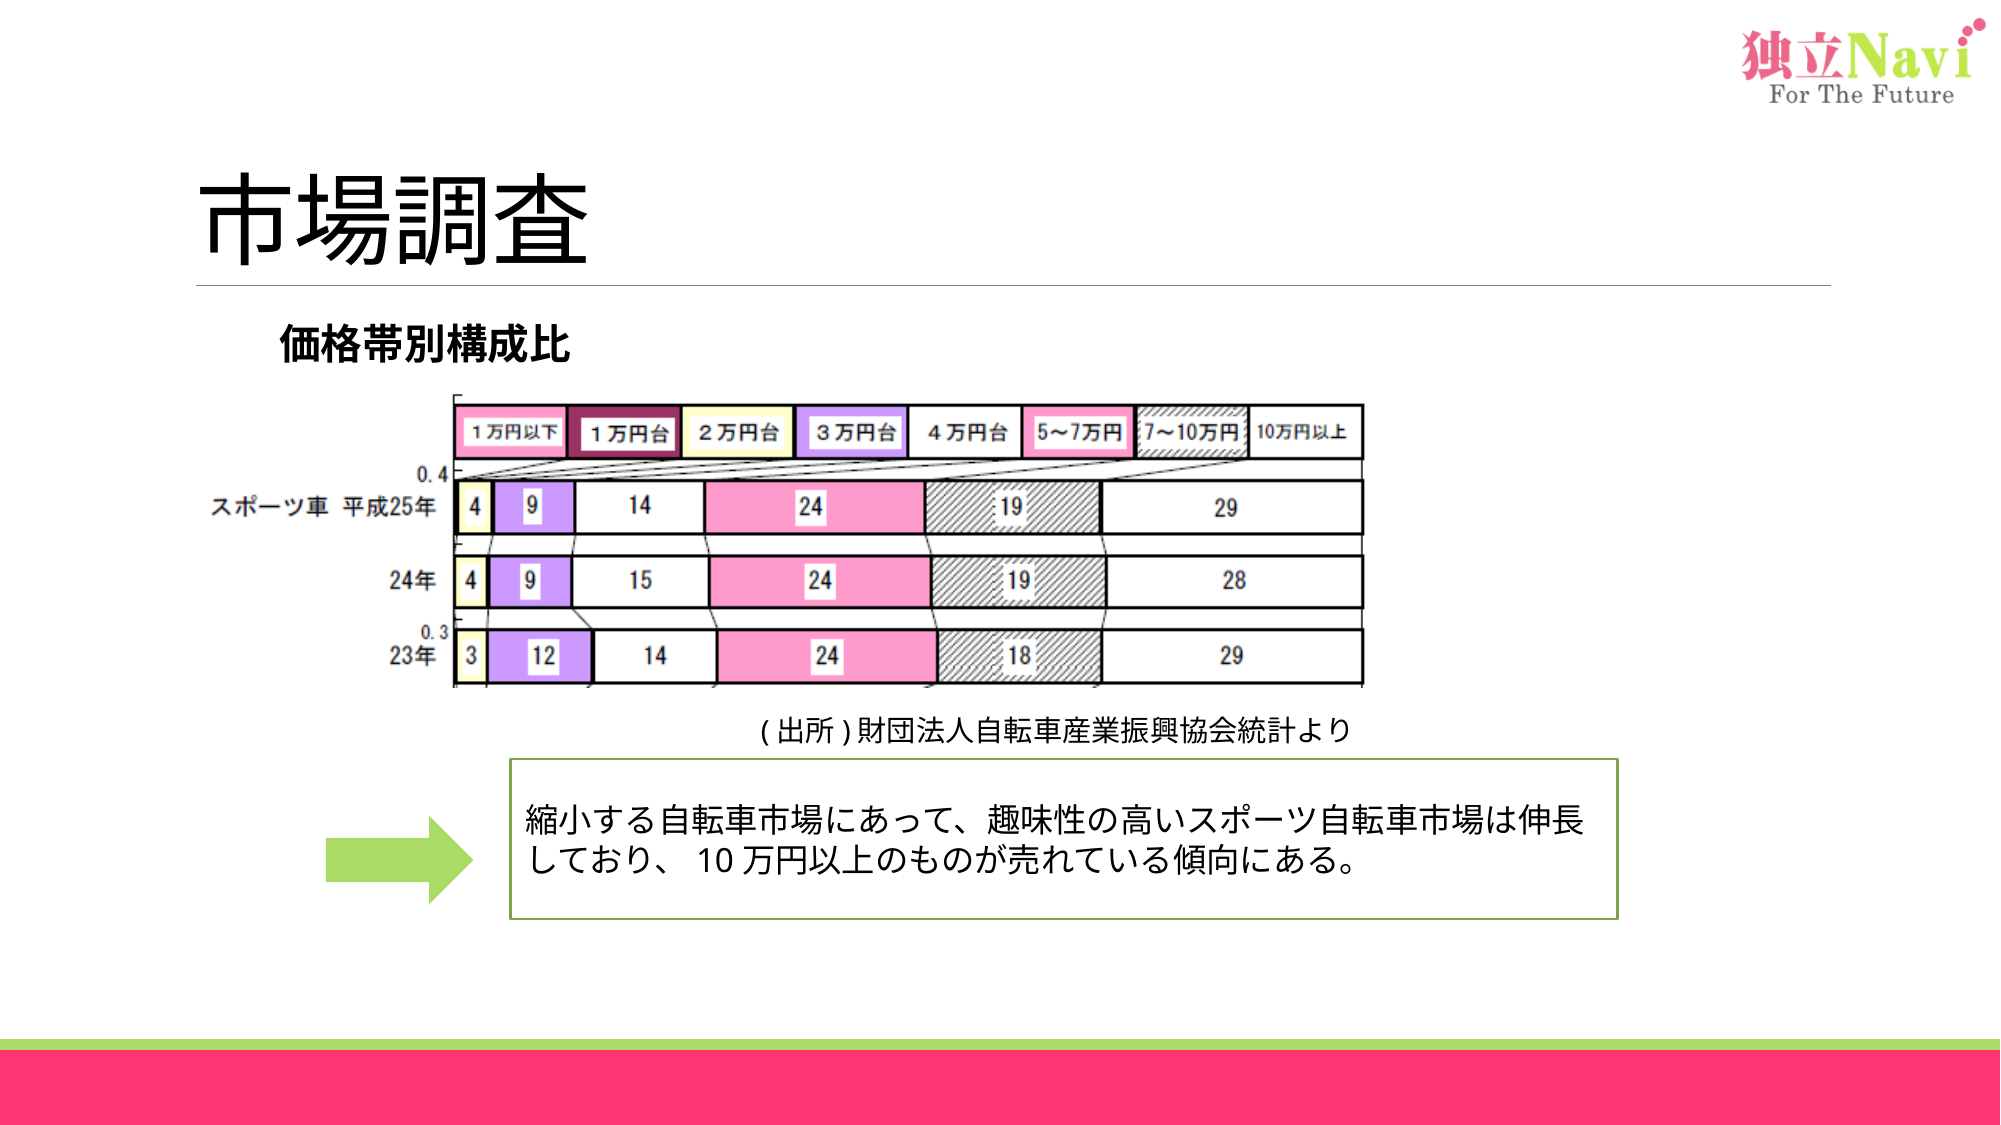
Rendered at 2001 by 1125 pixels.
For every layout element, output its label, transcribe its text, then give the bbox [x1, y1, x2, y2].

text_box 縮小する自転車市場にあって、趣味性の高いスポーツ自転車市場は伸長しており、10万円以上のものが売れている傾向にある。 [509, 758, 1619, 920]
picture [1741, 18, 1987, 105]
text_box [324, 814, 475, 906]
text_box (出所)財団法人自転車産業振興協会統計より [510, 704, 1370, 755]
title 市場調査 [180, 47, 1830, 285]
picture [199, 382, 1389, 688]
text_box 価格帯別構成比 [264, 310, 1124, 375]
